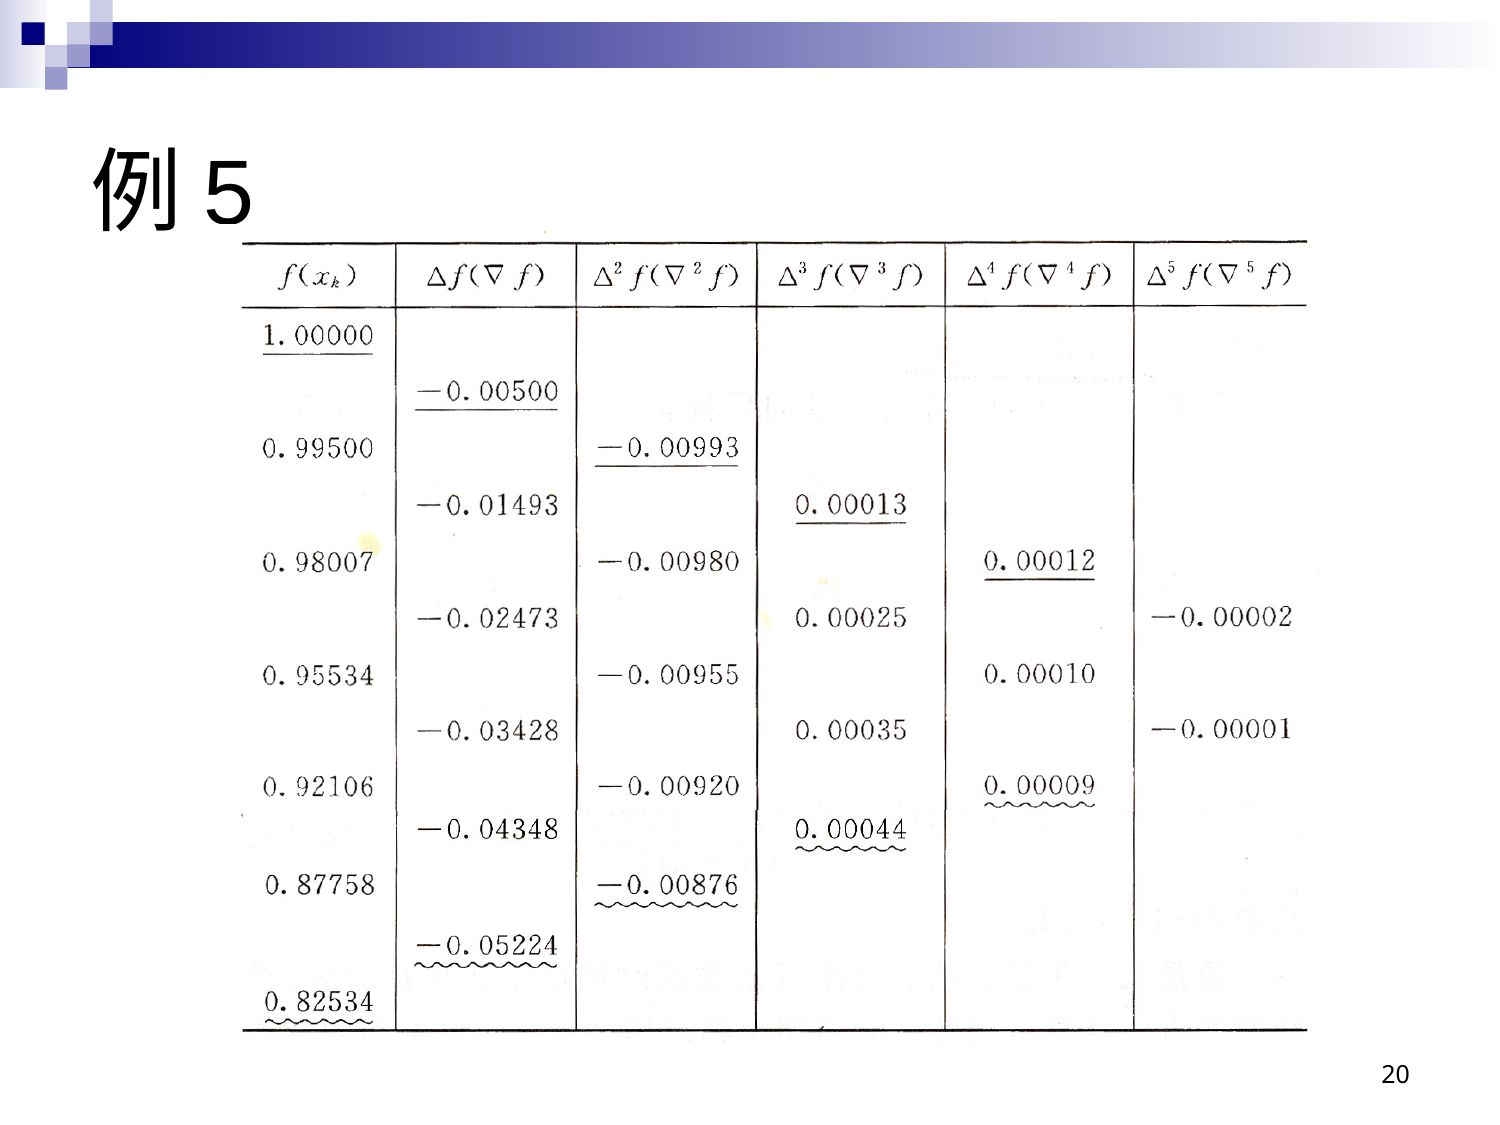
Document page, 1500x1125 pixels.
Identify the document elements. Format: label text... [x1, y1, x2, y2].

picture [212, 224, 1338, 1060]
slide_number 20 [1074, 1024, 1426, 1101]
title 例5 [75, 75, 1425, 300]
